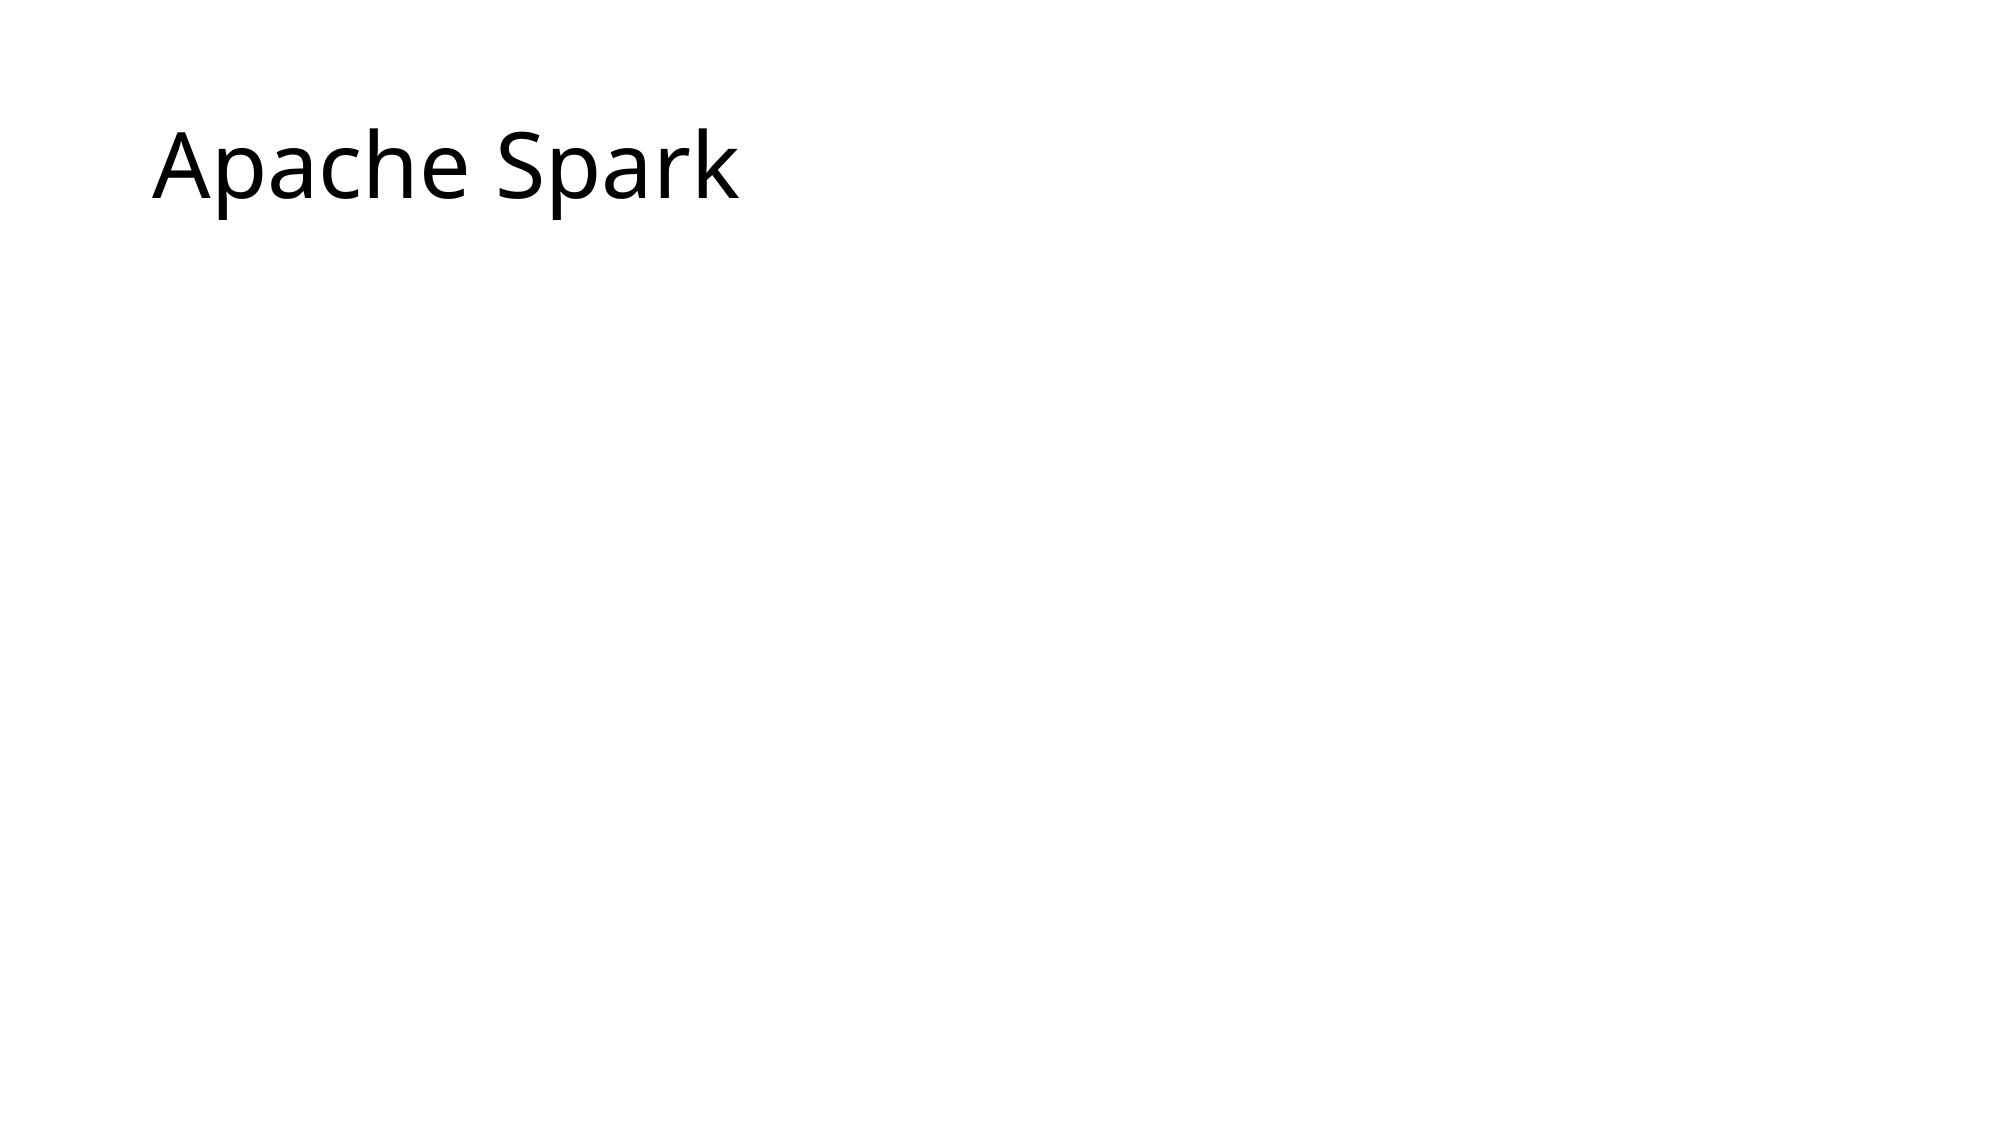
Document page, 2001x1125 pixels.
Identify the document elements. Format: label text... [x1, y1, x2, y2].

title Apache Spark [137, 59, 1863, 278]
